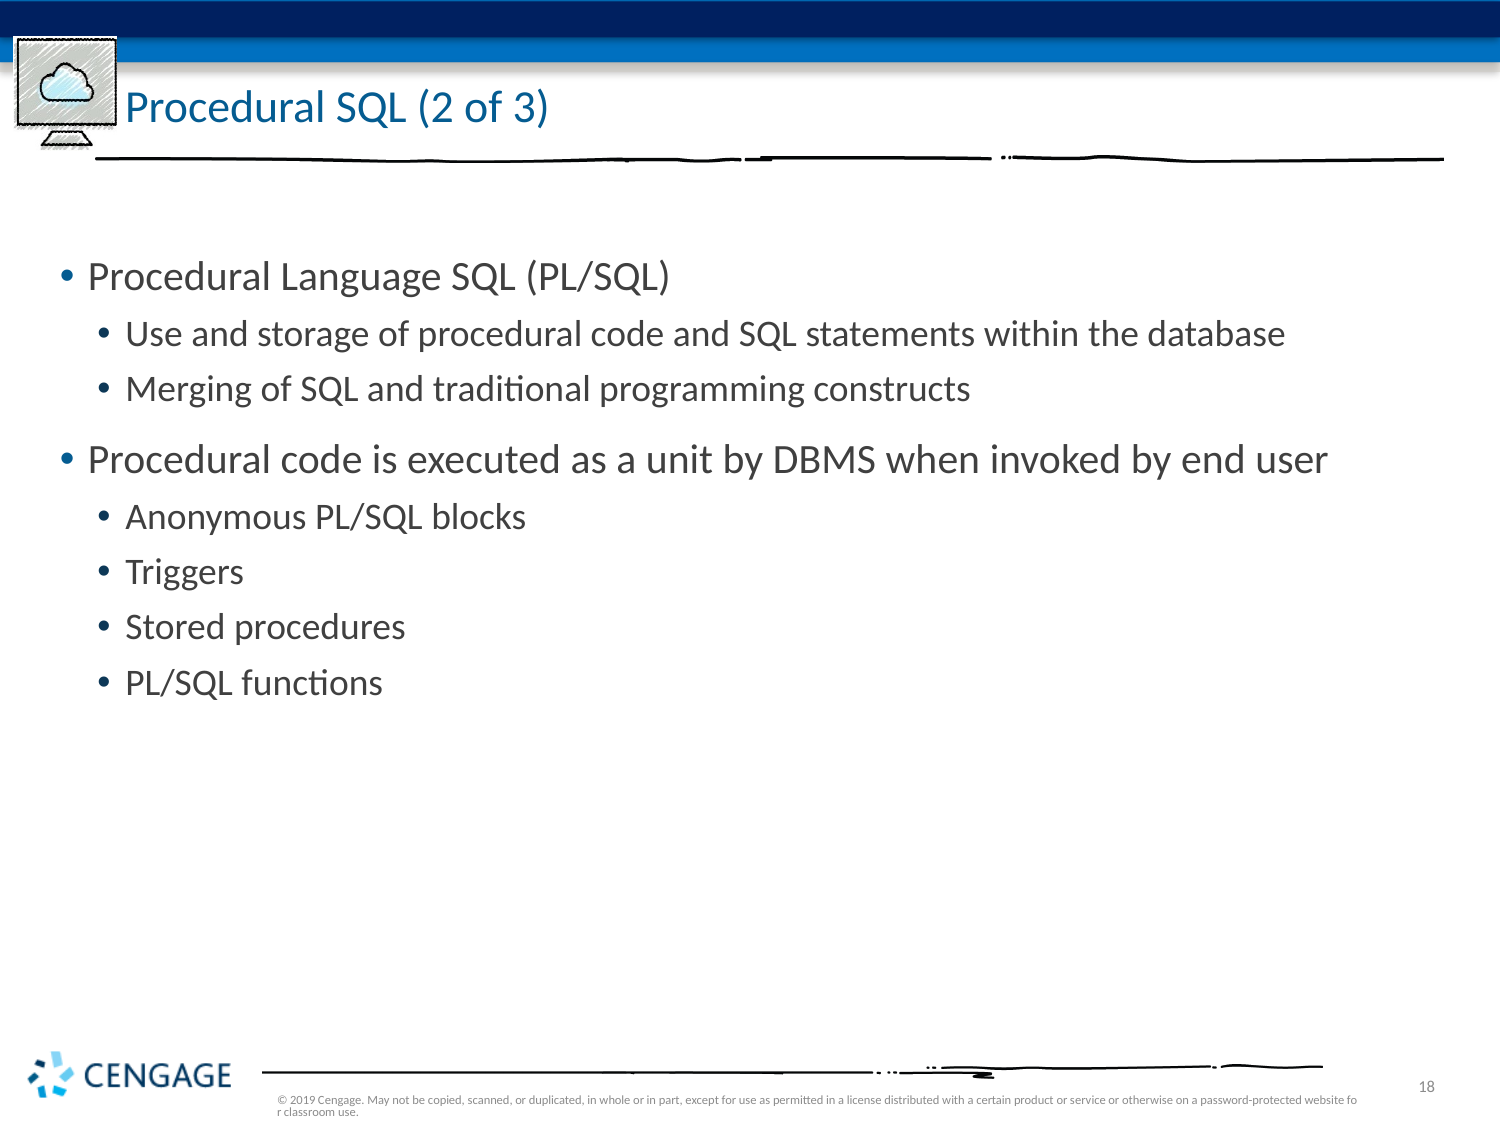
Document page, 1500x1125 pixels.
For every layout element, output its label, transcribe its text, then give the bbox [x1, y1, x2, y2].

picture [7, 1037, 244, 1111]
list Procedural Language SQL (PL/SQL) Use and storage of procedural code and SQL statements within the database Merging of SQL and traditional programming constructs Procedural code is executed as a unit by DBMS when invoked by end user Anonymous PL/SQL blocks Triggers Stored procedures PL/SQL functions [59, 252, 1441, 709]
picture [95, 155, 1444, 163]
picture [262, 1064, 1323, 1079]
title Procedural SQL (2 of 3) [125, 84, 1442, 132]
picture [13, 36, 117, 151]
footer © 2019 Cengage. May not be copied, scanned, or duplicated, in whole or in part, except for use as permitted in a license distributed with a certain product or service or otherwise on a password-protected website for classroom use. [262, 1079, 1375, 1120]
